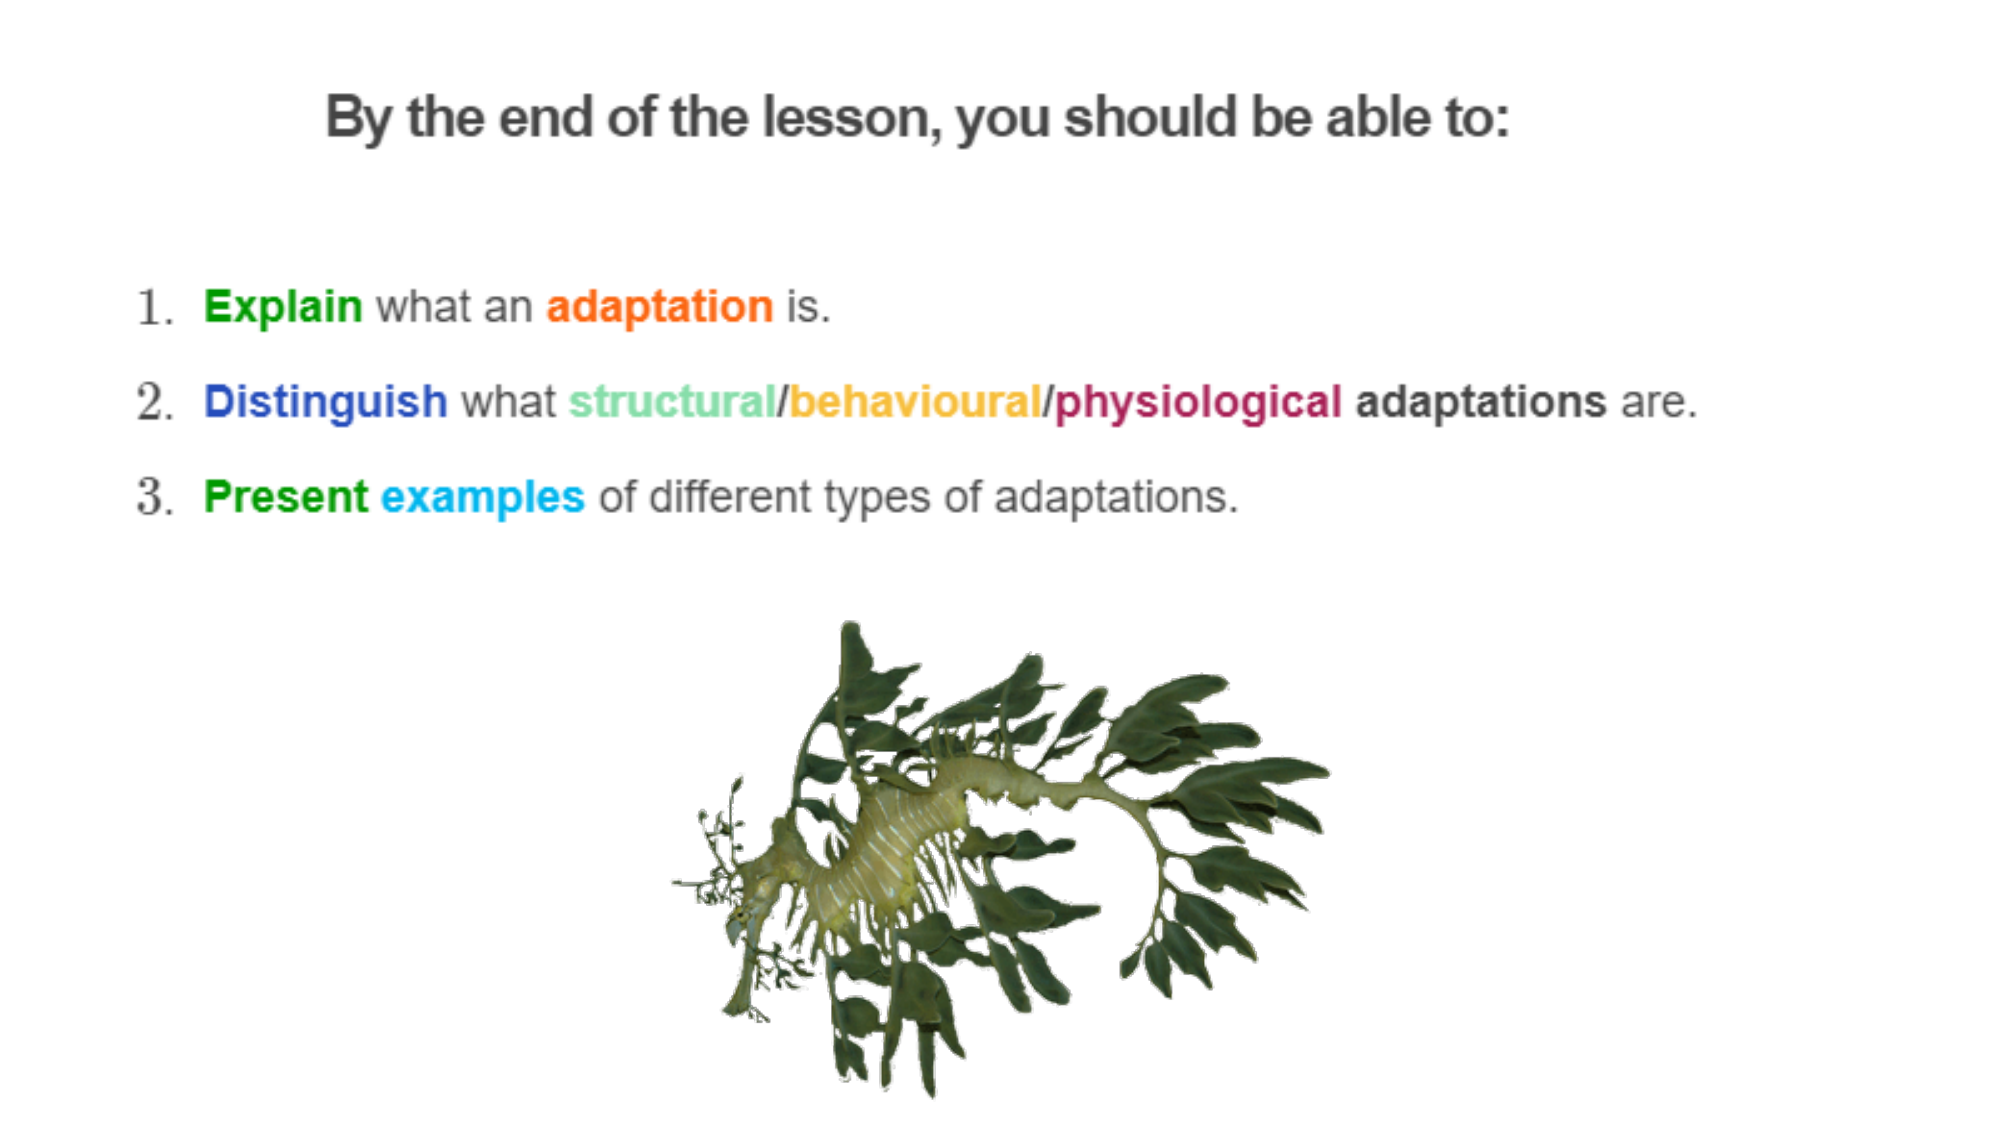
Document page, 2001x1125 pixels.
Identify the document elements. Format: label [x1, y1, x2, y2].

picture [26, 67, 1797, 573]
picture [605, 604, 1359, 1125]
